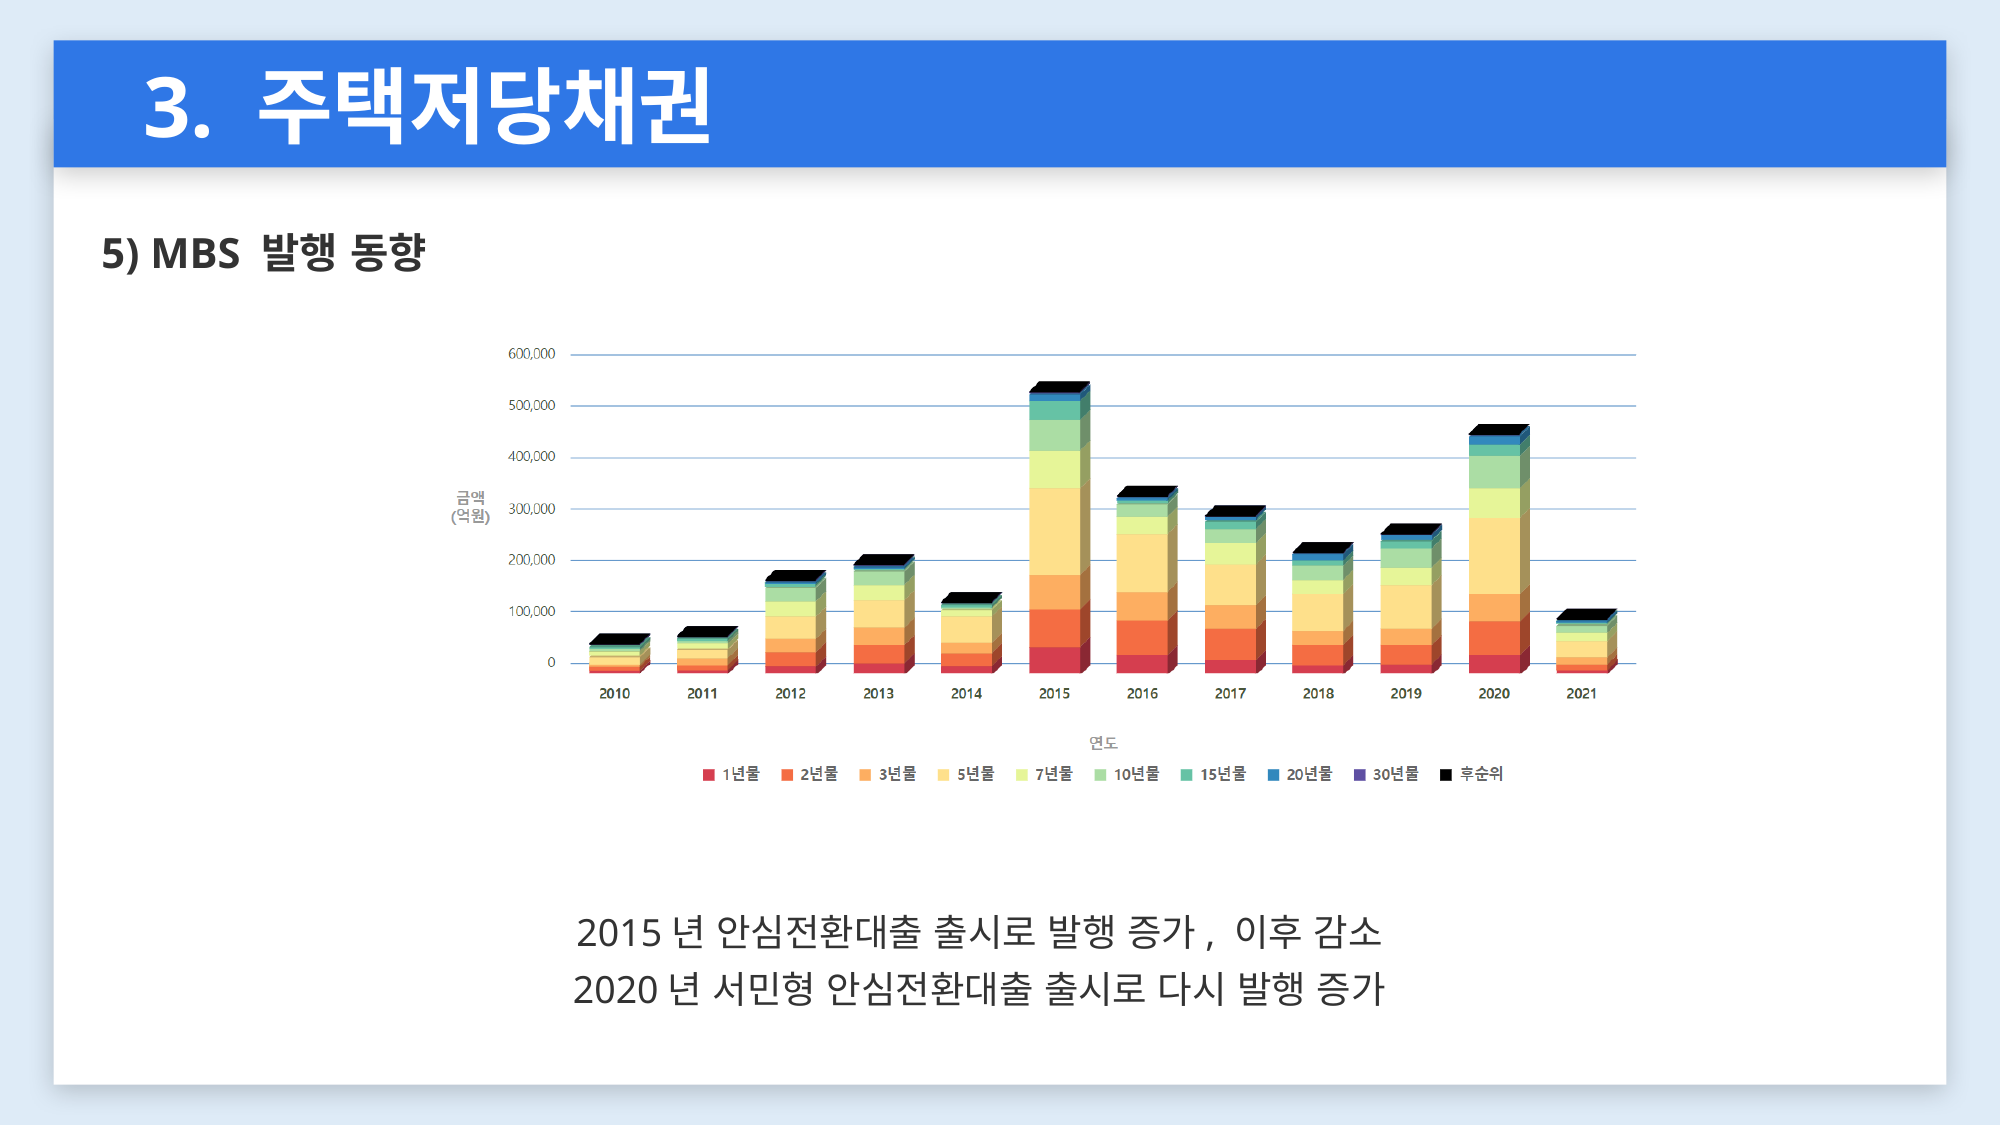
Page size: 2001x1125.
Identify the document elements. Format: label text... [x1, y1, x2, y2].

text_box [52, 183, 1947, 1086]
text_box 2015년 안심전환대출 출시로 발행 증가, 이후 감소 2020년 서민형 안심전환대출 출시로 다시 발행 증가 [116, 901, 1843, 1076]
text_box 5) MBS 발행 동향 [86, 219, 1006, 285]
picture [391, 325, 1704, 799]
text_box 3. 주택저당채권 [52, 39, 1947, 168]
